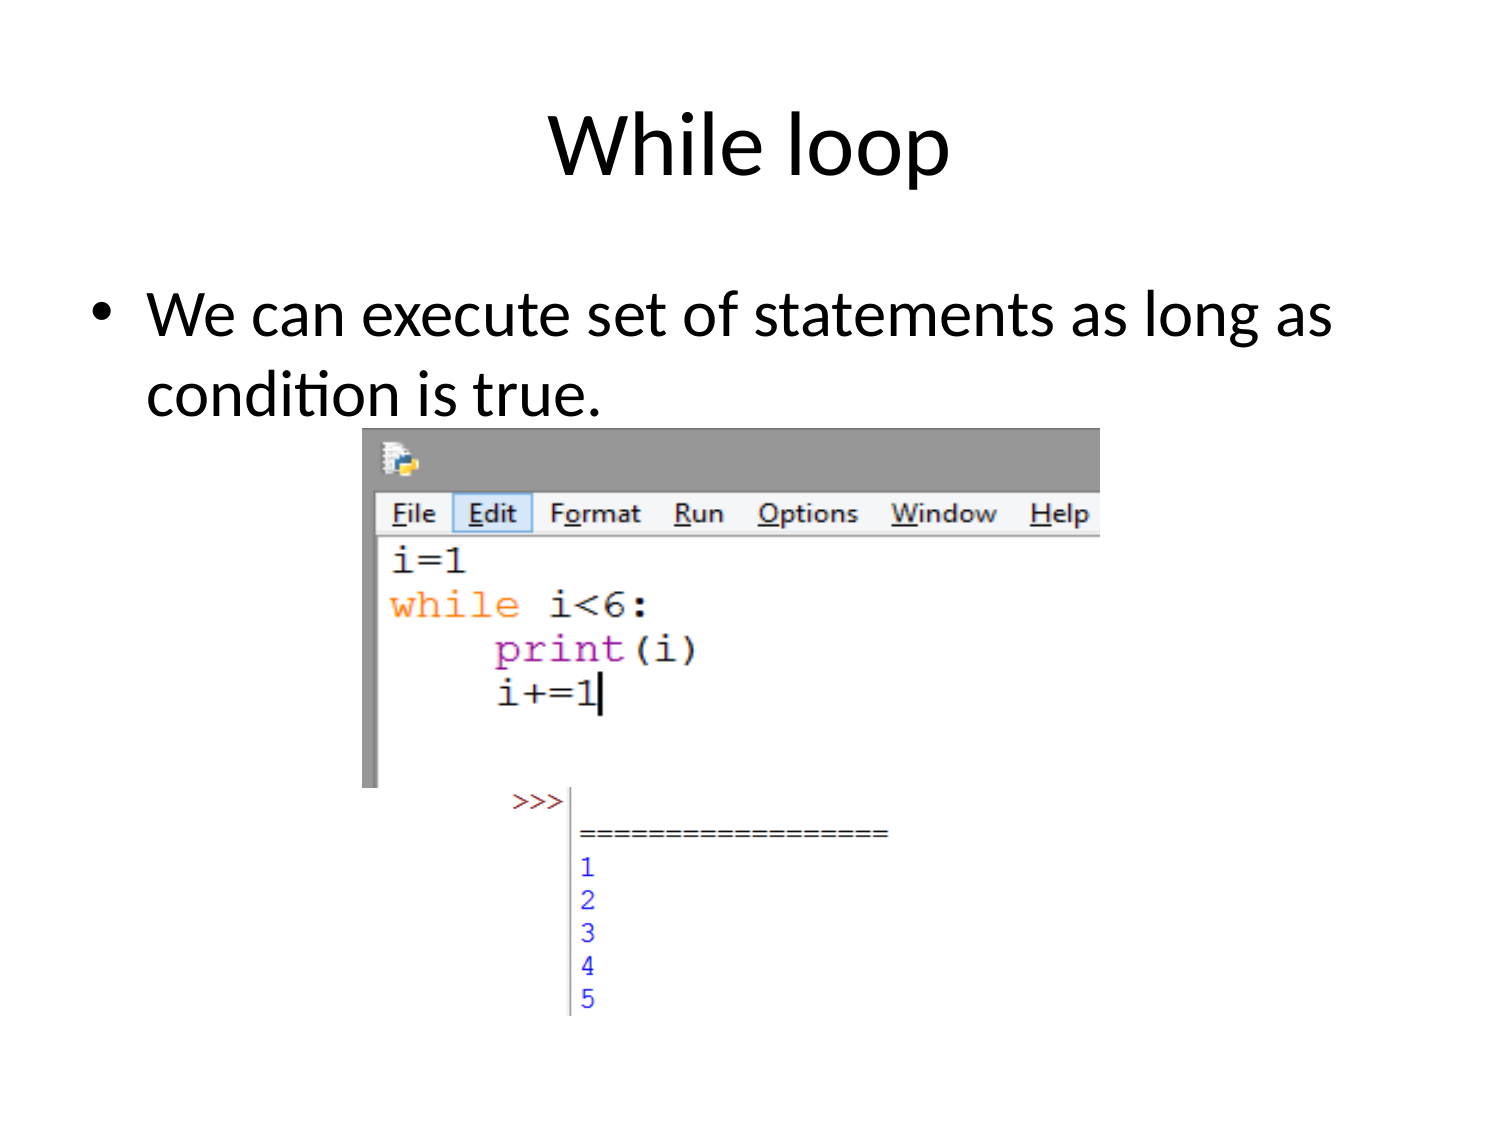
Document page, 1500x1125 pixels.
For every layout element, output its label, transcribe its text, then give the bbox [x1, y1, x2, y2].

title While loop [75, 45, 1425, 233]
list We can execute set of statements as long as condition is true. [75, 262, 1425, 1005]
picture [362, 428, 1101, 1016]
